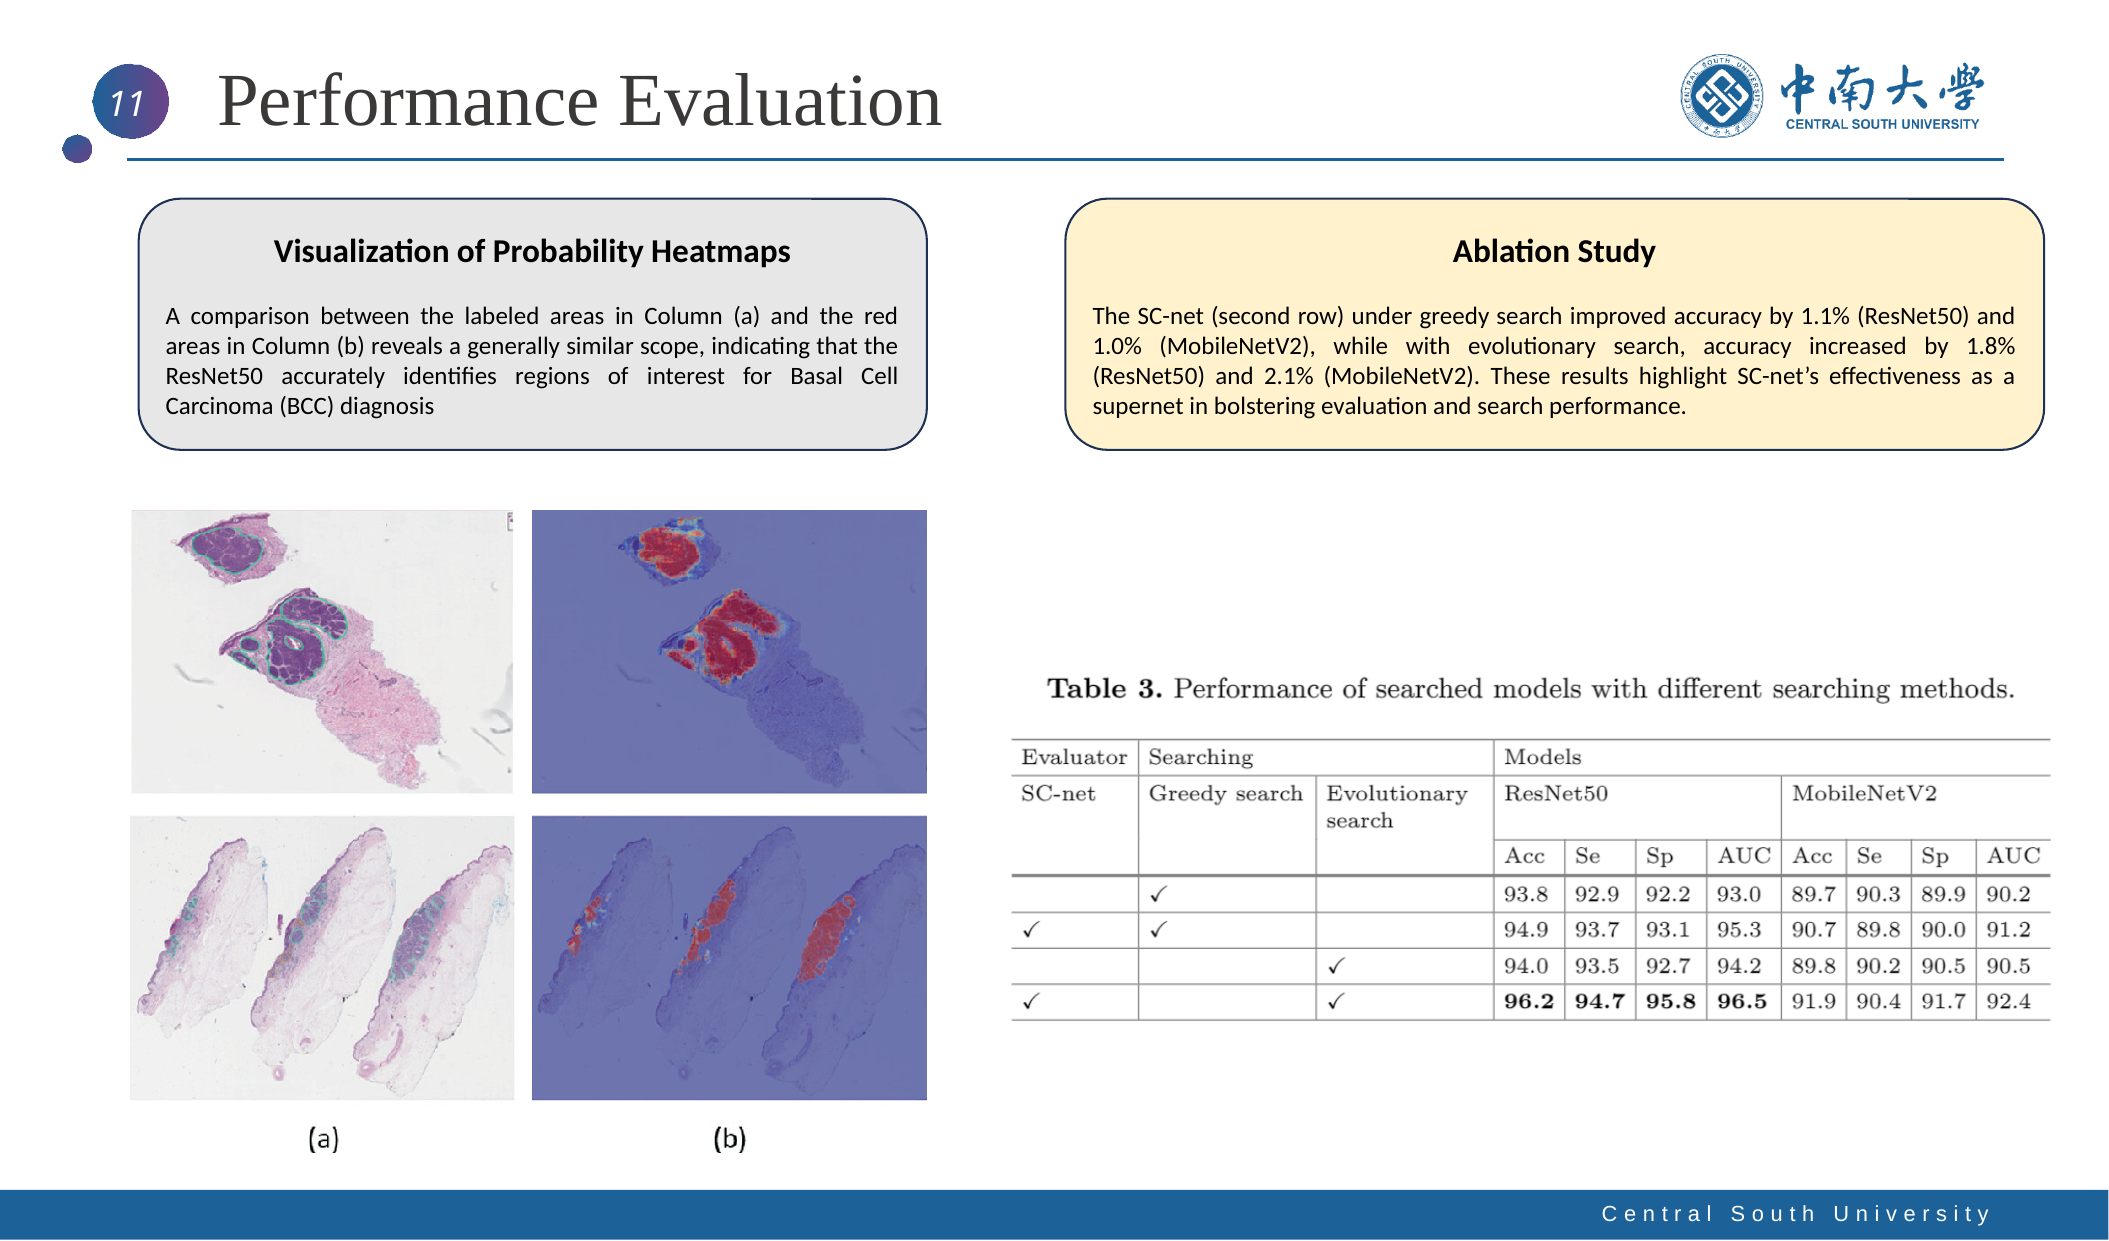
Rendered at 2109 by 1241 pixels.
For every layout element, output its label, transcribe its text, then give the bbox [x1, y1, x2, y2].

text_box Visualization of Probability Heatmaps A comparison between the labeled areas in Column (a) and the red areas in Column (b) reveals a generally similar scope, indicating that the ResNet50 accurately identifies regions of interest for Basal Cell Carcinoma (BCC) diagnosis [137, 197, 928, 451]
text_box Performance Evaluation [202, 42, 1815, 148]
picture [1669, 47, 1998, 145]
text_box [0, 1189, 2109, 1240]
text_box Ablation Study The SC-net (second row) under greedy search improved accuracy by 1.1% (ResNet50) and 1.0% (MobileNetV2), while with evolutionary search, accuracy increased by 1.8% (ResNet50) and 2.1% (MobileNetV2). These results highlight SC-net’s eﬀectiveness as a supernet in bolstering evaluation and search performance. [1064, 197, 2046, 451]
picture [130, 510, 927, 1153]
picture [1003, 657, 2084, 1055]
text_box Central South University [1586, 1192, 2005, 1234]
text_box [62, 64, 182, 163]
